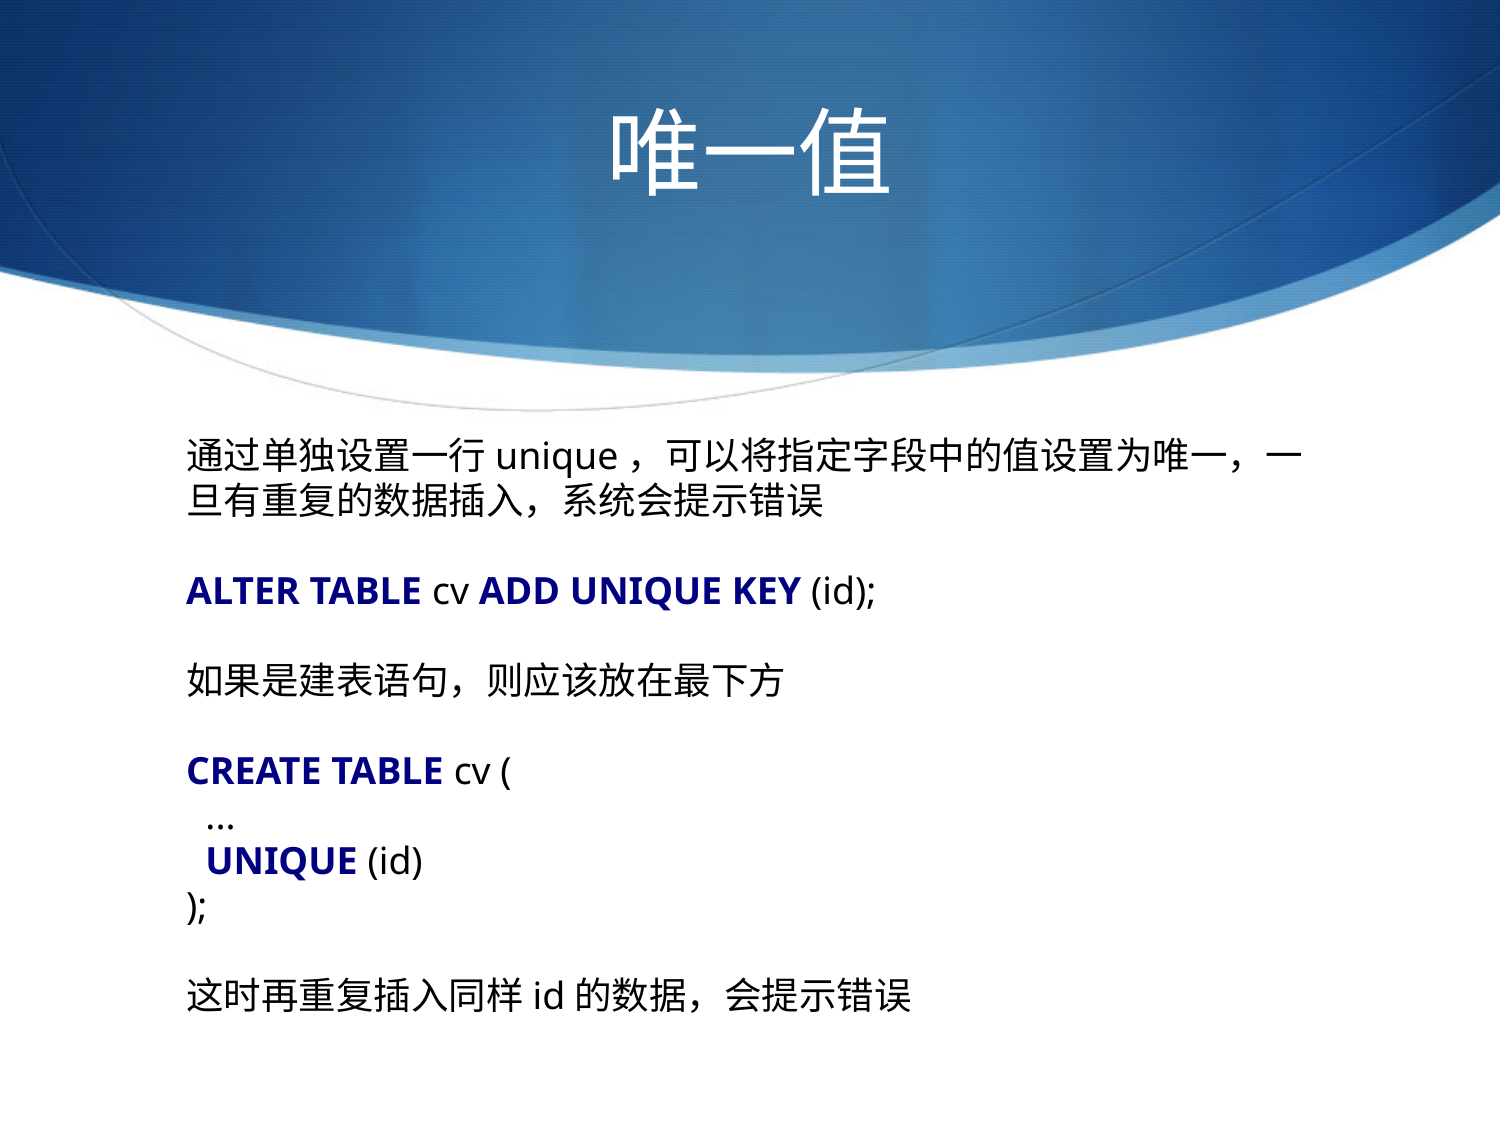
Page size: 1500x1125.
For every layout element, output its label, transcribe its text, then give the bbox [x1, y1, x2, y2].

title 唯一值 [75, 56, 1425, 245]
text_box 通过单独设置一行unique，可以将指定字段中的值设置为唯一，一旦有重复的数据插入，系统会提示错误 ALTER TABLE cv ADD UNIQUE KEY (id); 如果是建表语句，则应该放在最下方 CREATE TABLE cv ( ... UNIQUE (id) ); 这时再重复插入同样id的数据，会提示错误 [171, 424, 1324, 1025]
picture [0, 0, 1500, 1125]
